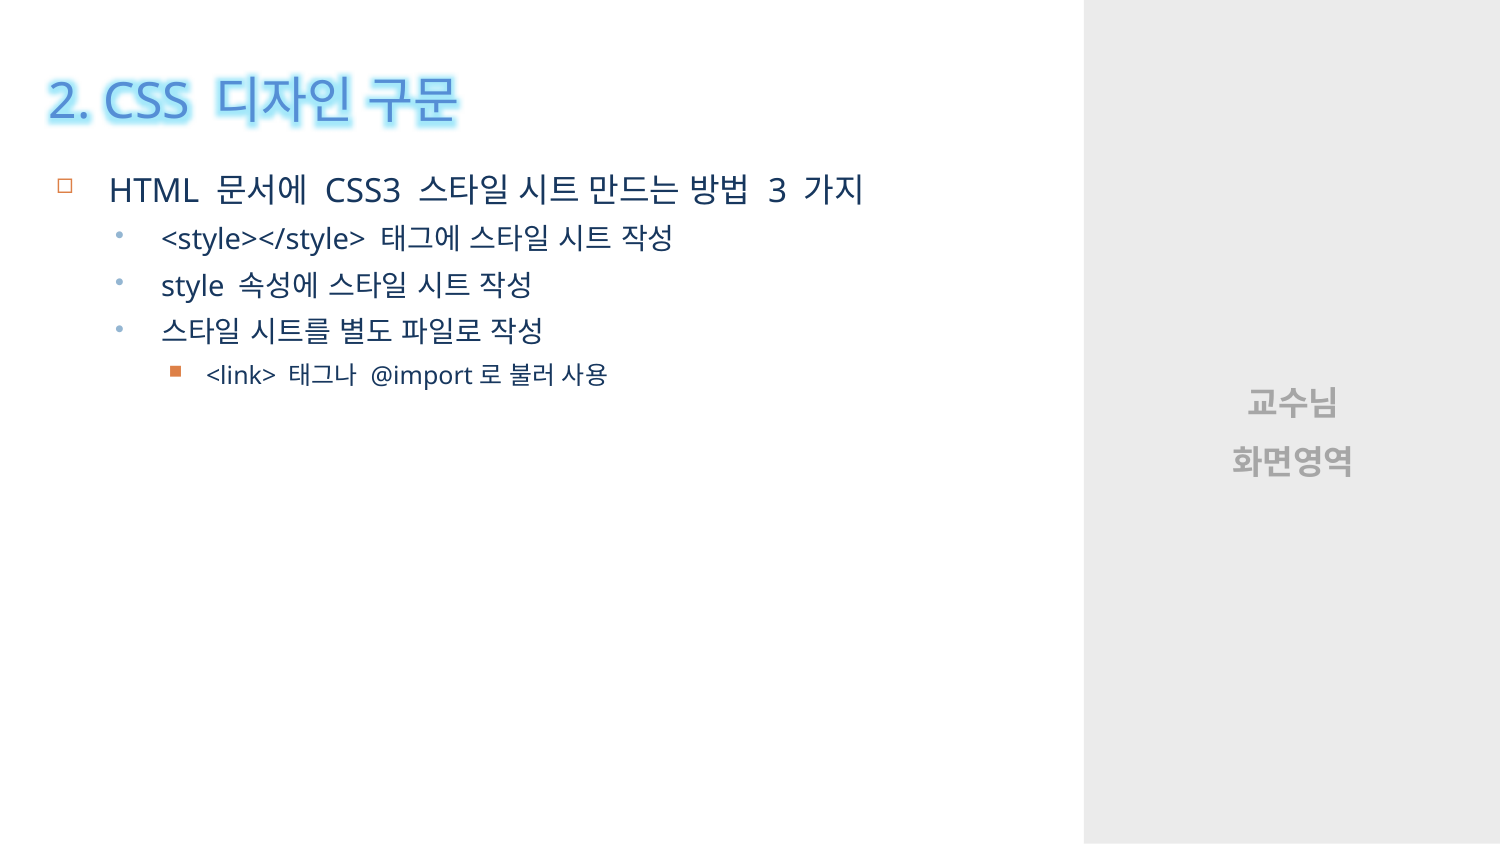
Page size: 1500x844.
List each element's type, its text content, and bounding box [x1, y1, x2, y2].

text_box 2. CSS 디자인 구문 [34, 55, 1036, 137]
text_box HTML 문서에 CSS3 스타일 시트 만드는 방법 3 가지 <style></style> 태그에 스타일 시트 작성 style 속성에 스타일 시트 작성 스타일 시트를 별도 파일로 작성 <link> 태그나 @import로 불러 사용 [41, 161, 1046, 694]
